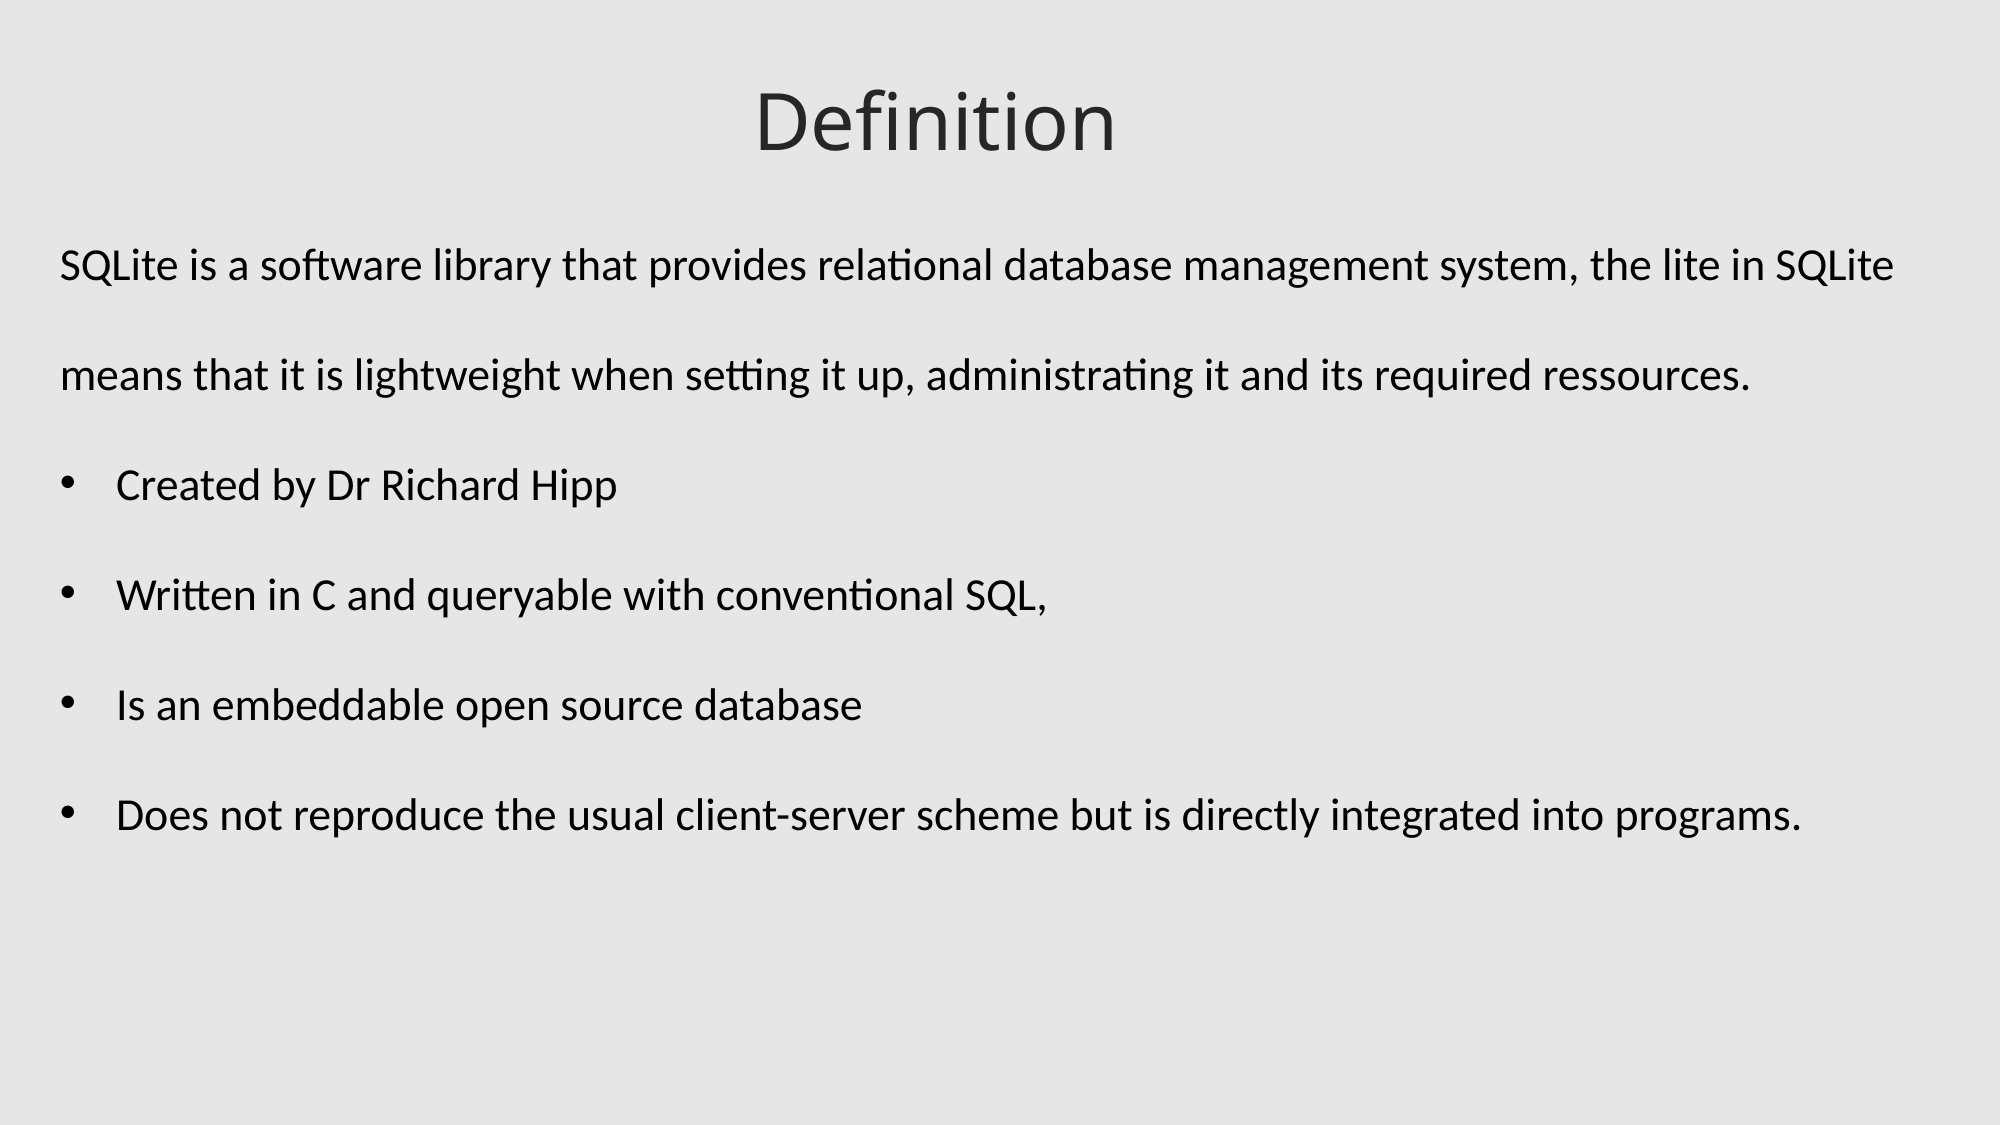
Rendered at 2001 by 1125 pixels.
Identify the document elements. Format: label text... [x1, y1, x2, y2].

text_box SQLite is a software library that provides relational database management system, the lite in SQLite means that it is lightweight when setting it up, administrating it and its required ressources. Created by Dr Richard Hipp Written in C and queryable with conventional SQL, Is an embeddable open source database Does not reproduce the usual client-server scheme but is directly integrated into programs. [45, 172, 1927, 930]
text_box Definition [73, 65, 1799, 172]
